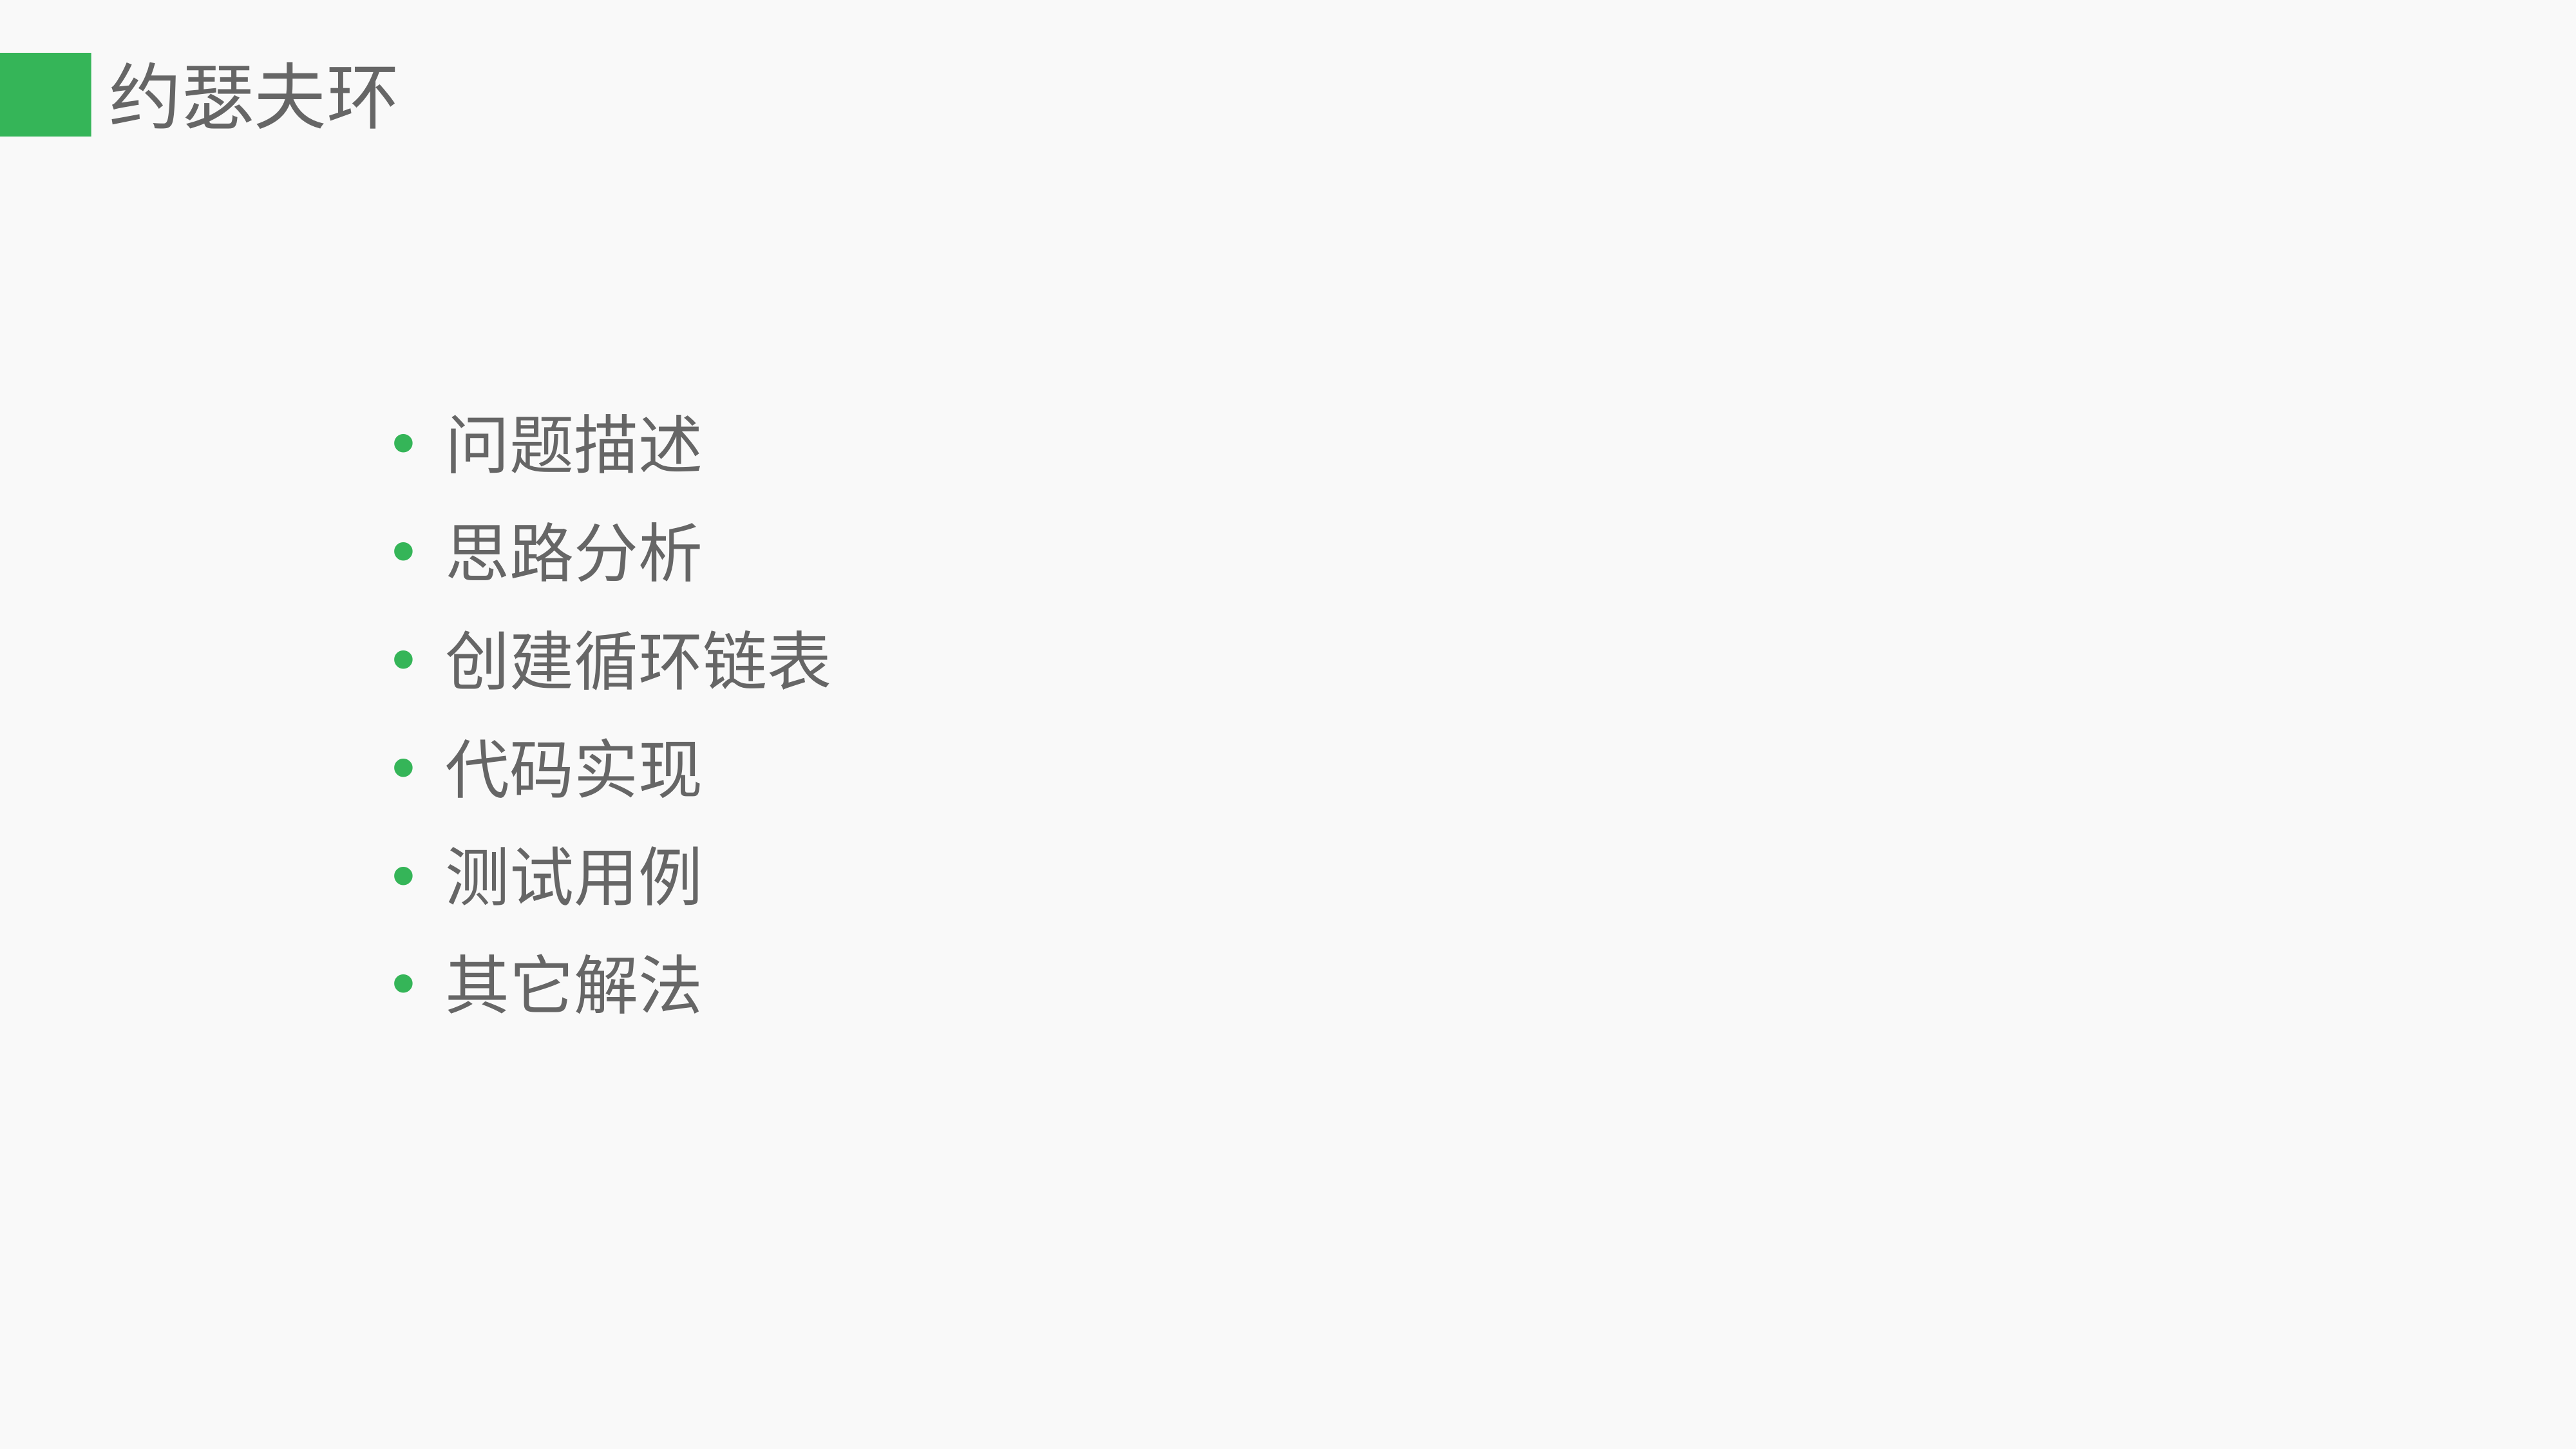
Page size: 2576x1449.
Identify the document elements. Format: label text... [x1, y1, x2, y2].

picture [0, 53, 91, 137]
subtitle 问题描述 思路分析 创建循环链表 代码实现 测试用例 其它解法 [371, 372, 2303, 1346]
title 约瑟夫环 [108, 44, 2540, 144]
